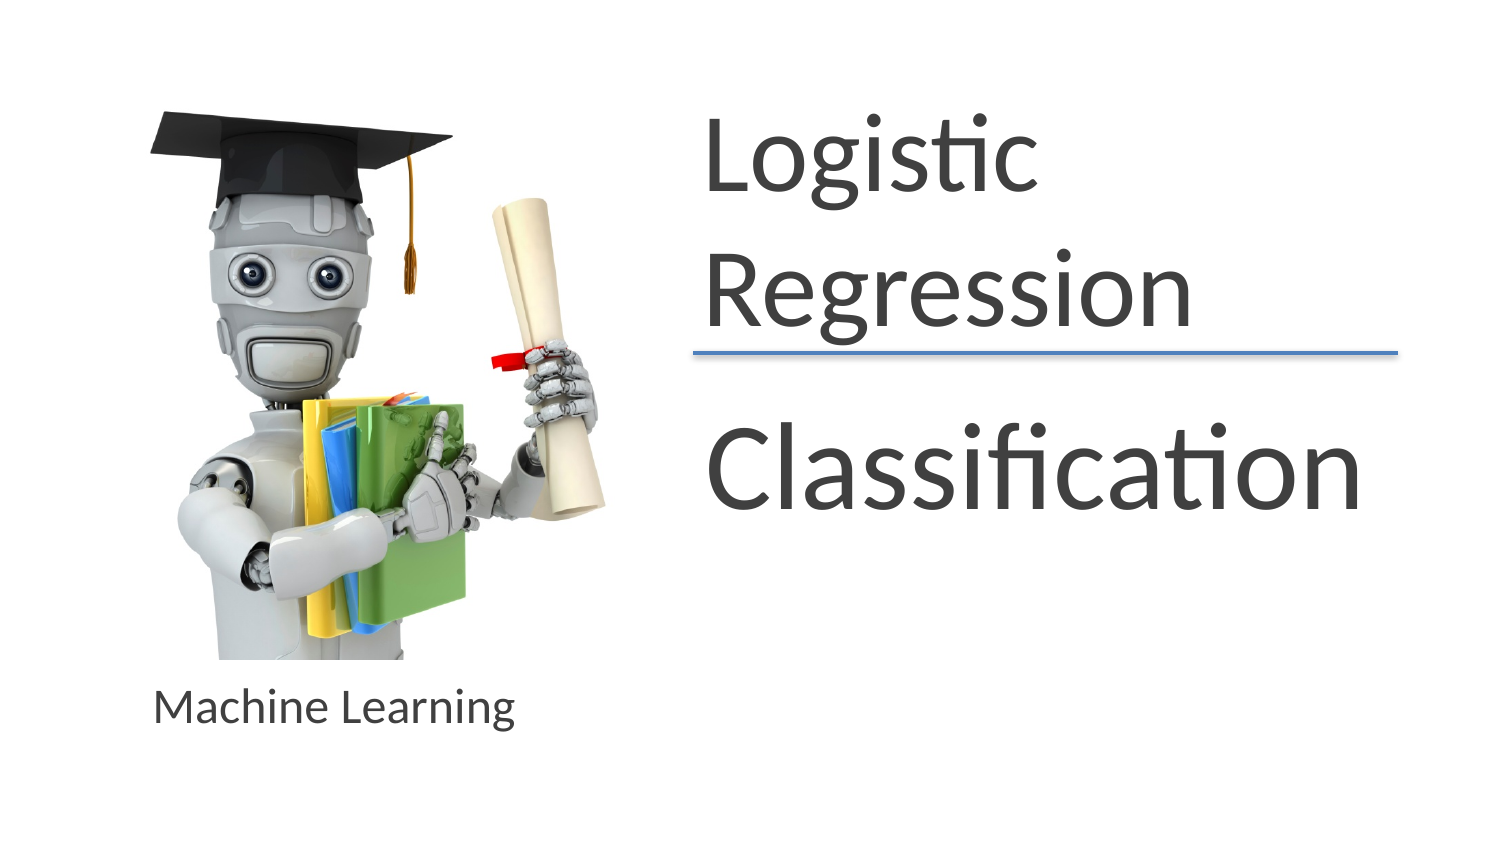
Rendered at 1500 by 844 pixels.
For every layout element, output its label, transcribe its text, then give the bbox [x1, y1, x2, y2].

picture [112, 59, 638, 660]
text_box Logistic Regression [687, 96, 1500, 332]
title Classification [690, 321, 1491, 597]
text_box Machine Learning [137, 669, 613, 772]
